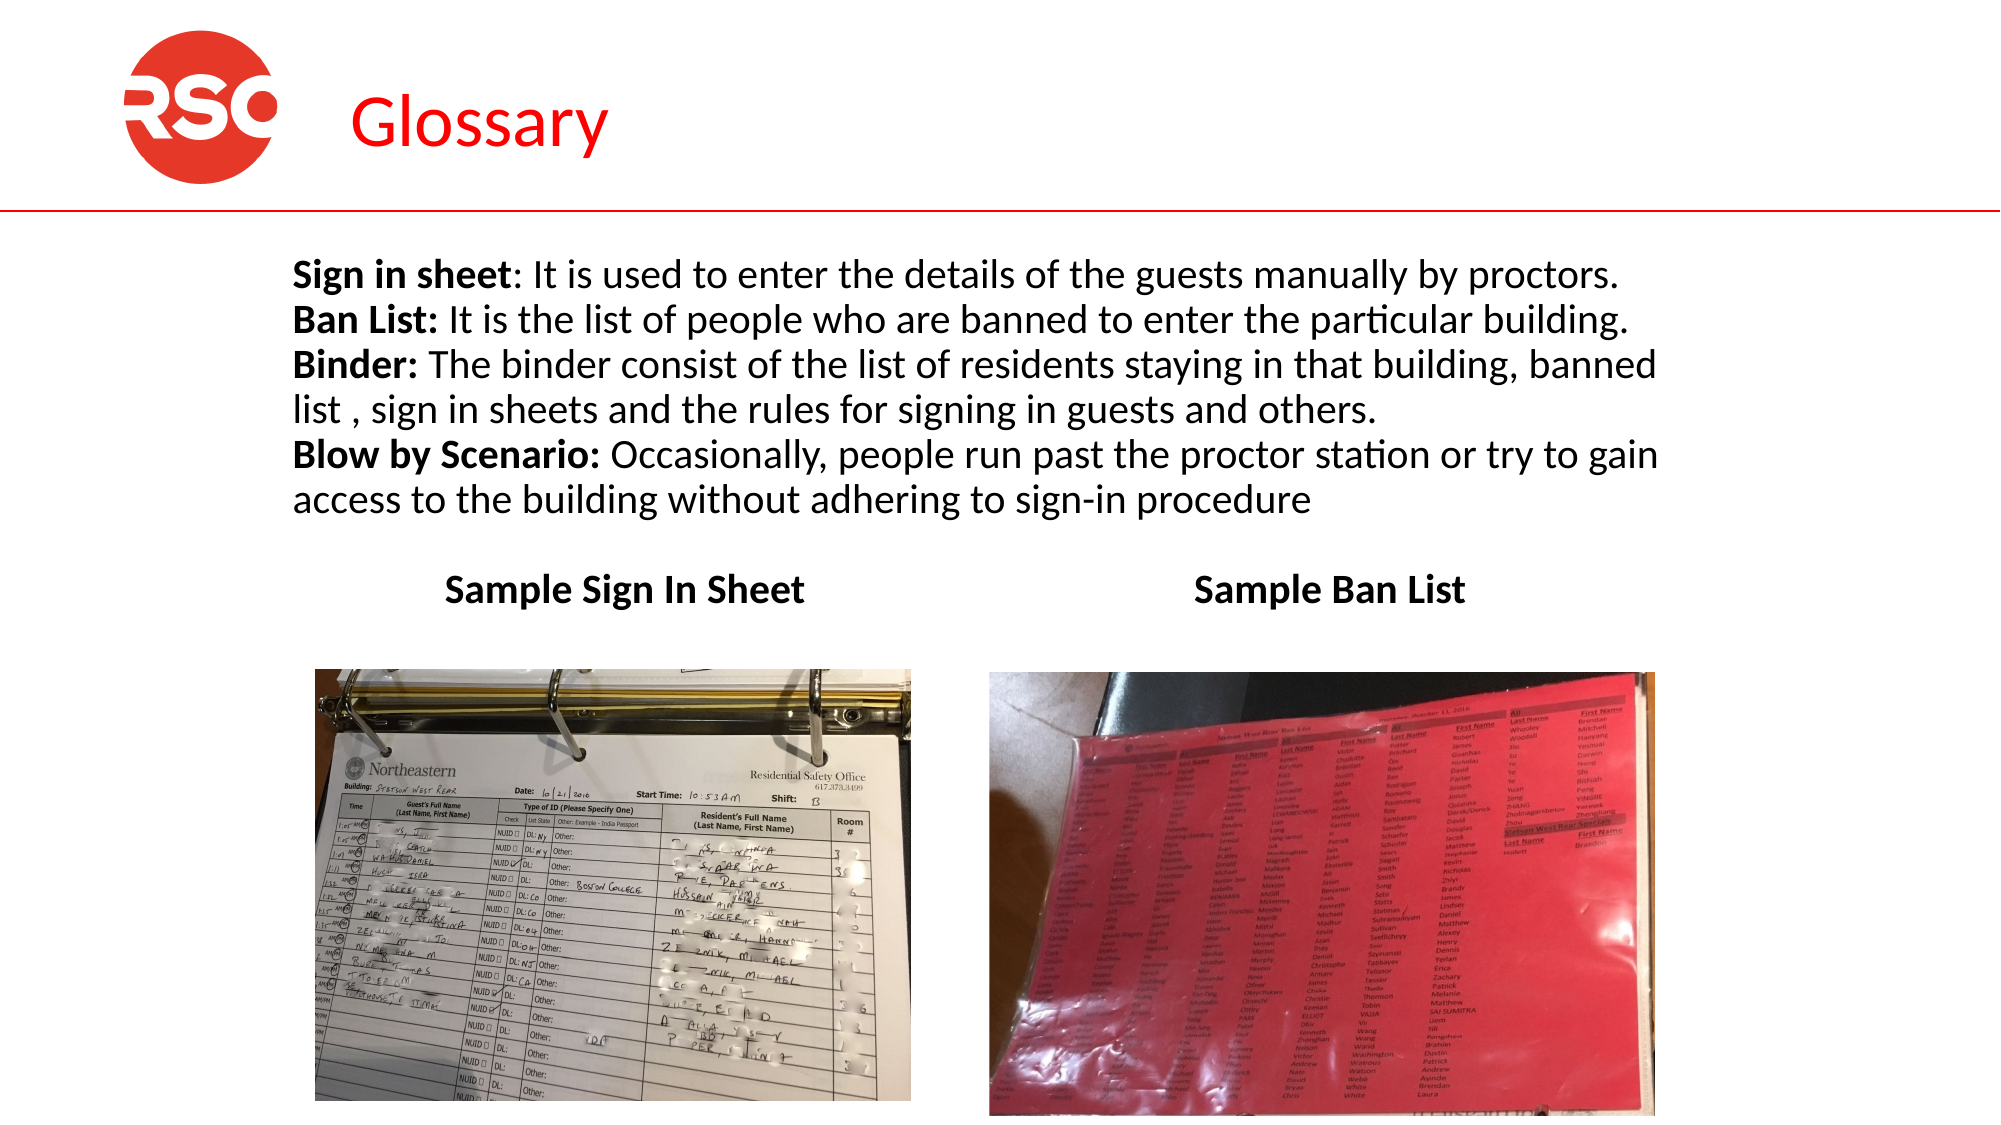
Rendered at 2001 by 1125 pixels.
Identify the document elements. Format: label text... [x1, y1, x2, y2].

picture [113, 27, 288, 193]
picture [315, 669, 911, 1101]
text_box Sign in sheet: It is used to enter the details of the guests manually by proctors. Ban List: It is the list of people who are banned to enter the particular building. Binder: The binder consist of the list of residents staying in that building, banned list , sign in sheets and the rules for signing in guests and others. Blow by Scenario: Occasionally, people run past the proctor station or try to gain access to the building without adhering to sign-in procedure Sample Sign In Sheet Sample Ban List [278, 244, 989, 1115]
text_box Glossary [336, 64, 1066, 169]
picture [989, 115, 1712, 1116]
